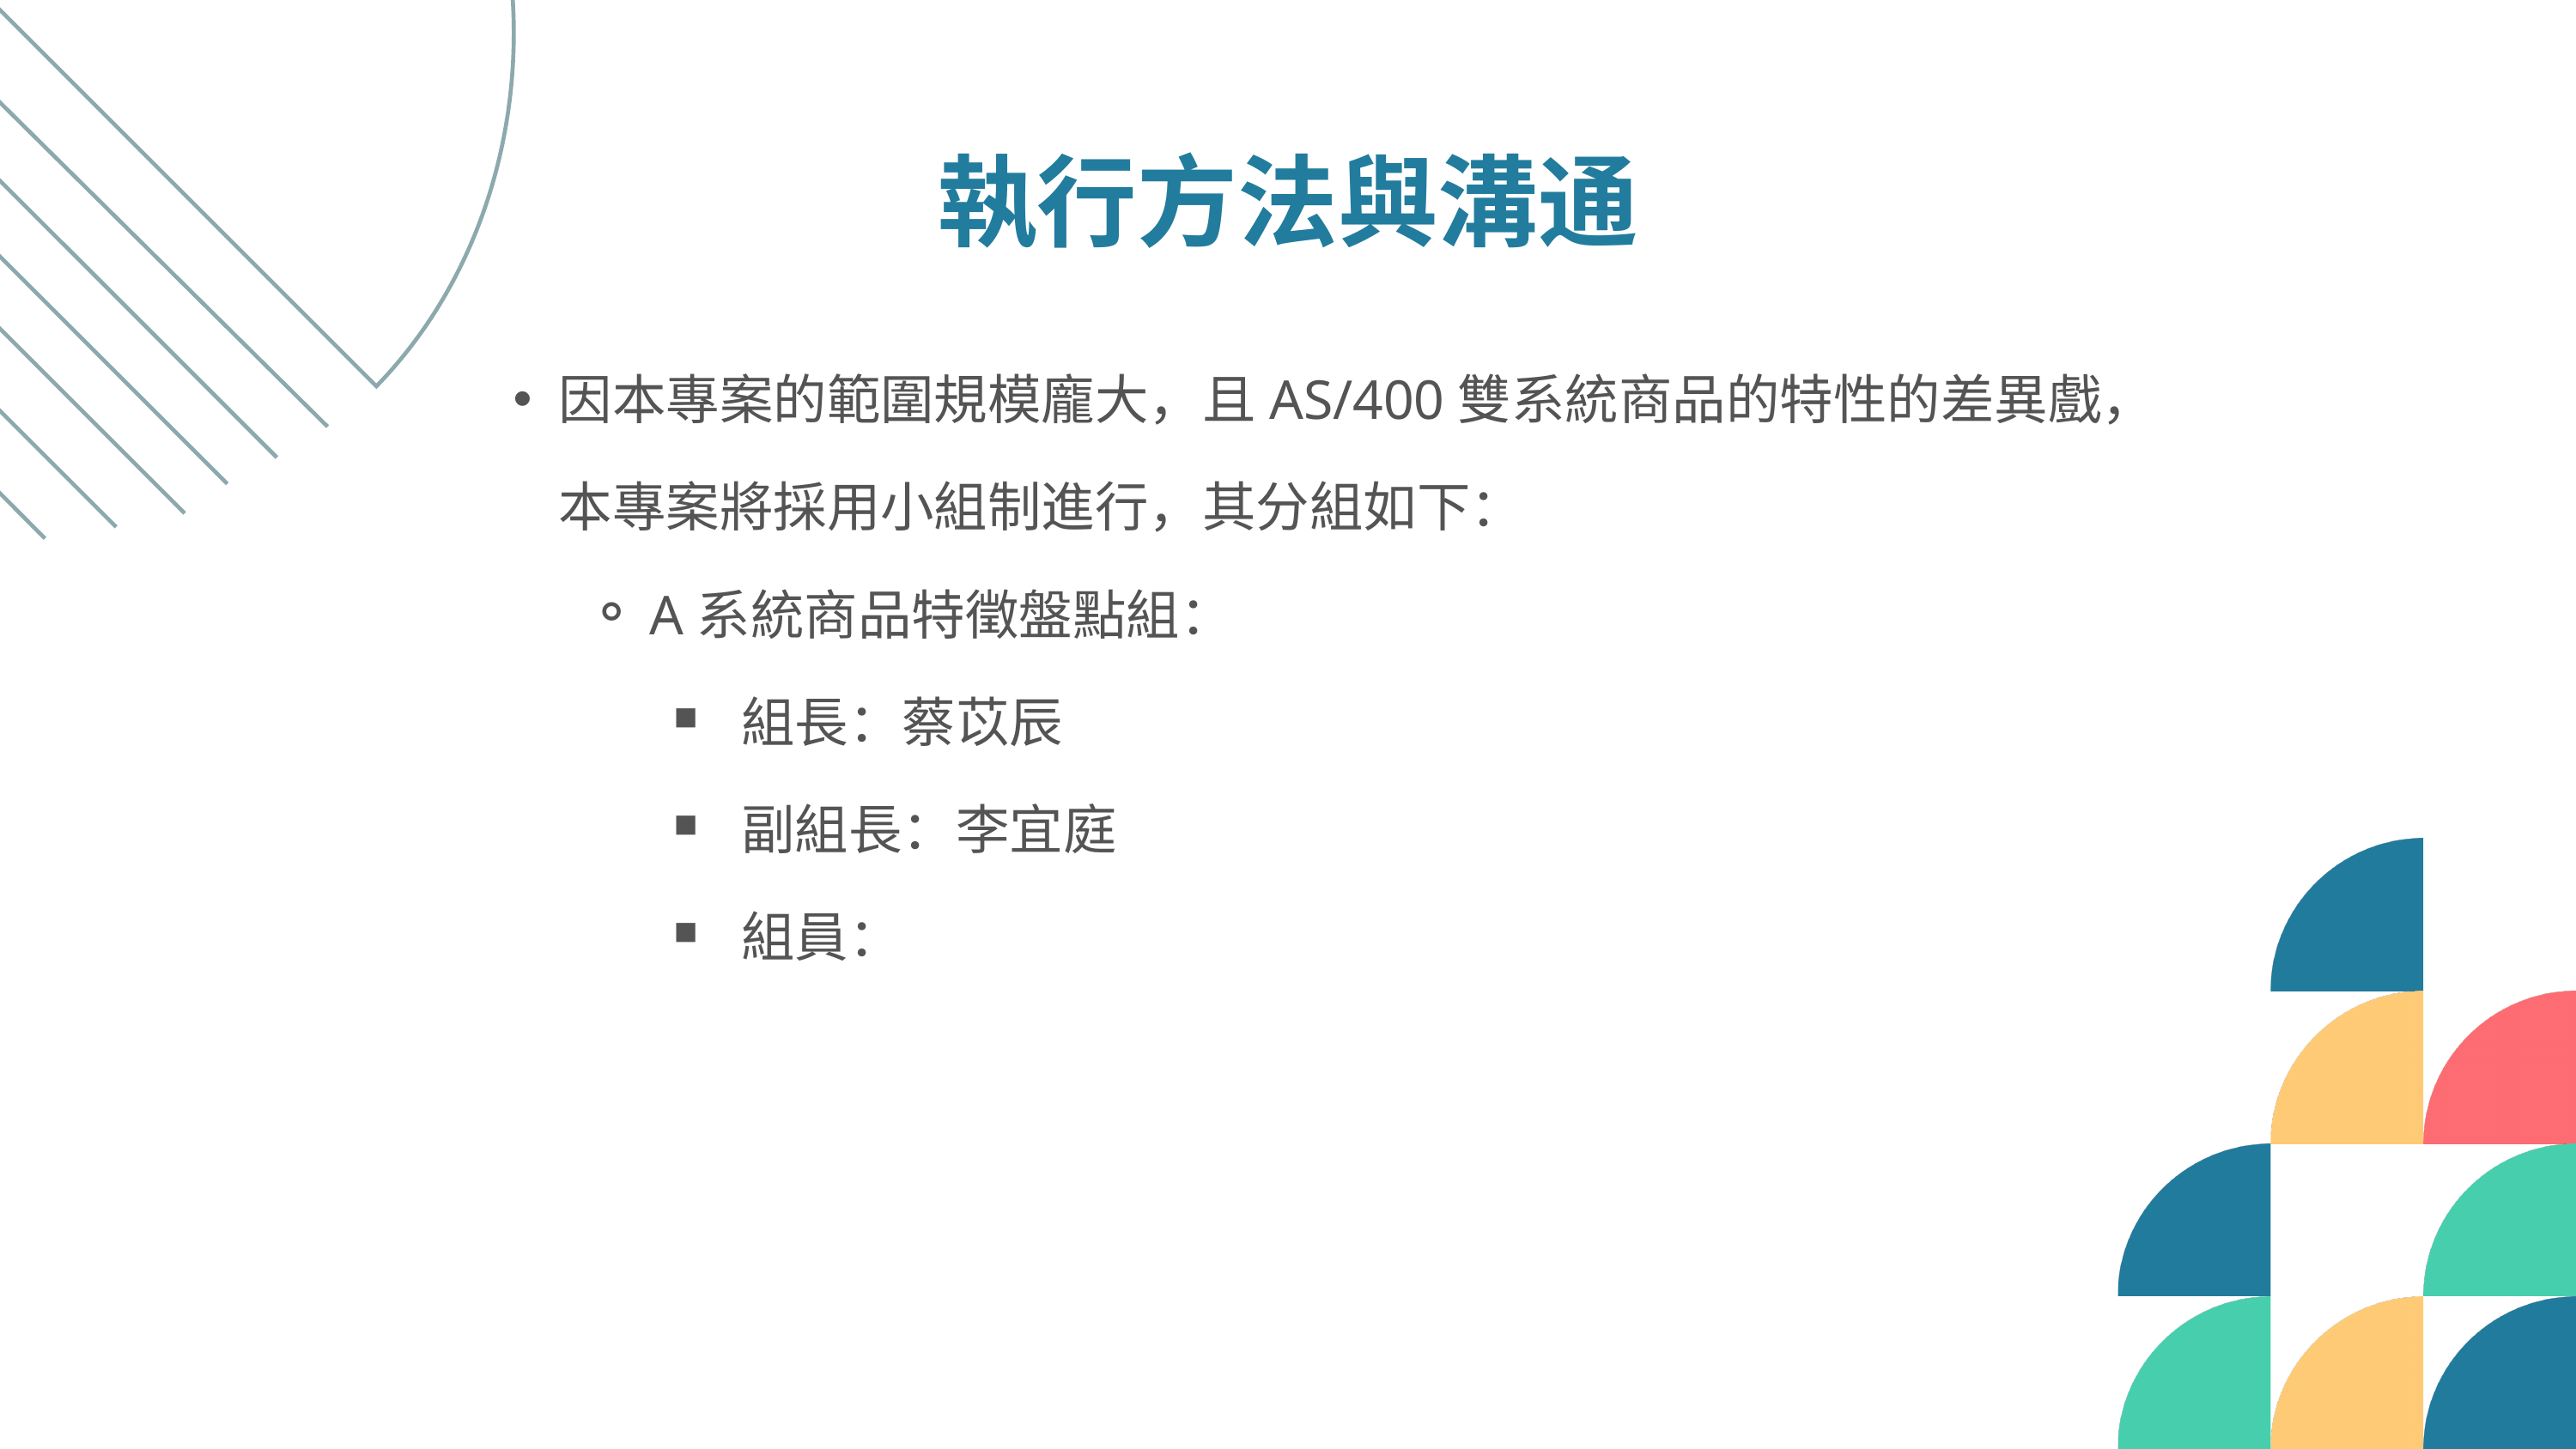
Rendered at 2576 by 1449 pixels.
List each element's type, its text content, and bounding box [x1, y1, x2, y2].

text_box [2424, 1296, 2576, 1449]
text_box [2117, 1143, 2271, 1296]
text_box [0, 0, 708, 91]
text_box 因本專案的範圍規模龐大，且AS/400雙系統商品的特性的差異戲，本專案將採用小組制進行，其分組如下： A系統商品特徵盤點組： 組長：蔡苡辰 副組長：李宜庭 組員： [467, 323, 2118, 967]
text_box [2117, 1296, 2271, 1449]
text_box [2271, 1296, 2424, 1449]
text_box [2270, 991, 2424, 1144]
text_box 執行方法與溝通 [752, 159, 1824, 259]
text_box [2270, 838, 2424, 991]
text_box [2423, 1143, 2576, 1296]
text_box [2424, 991, 2576, 1143]
